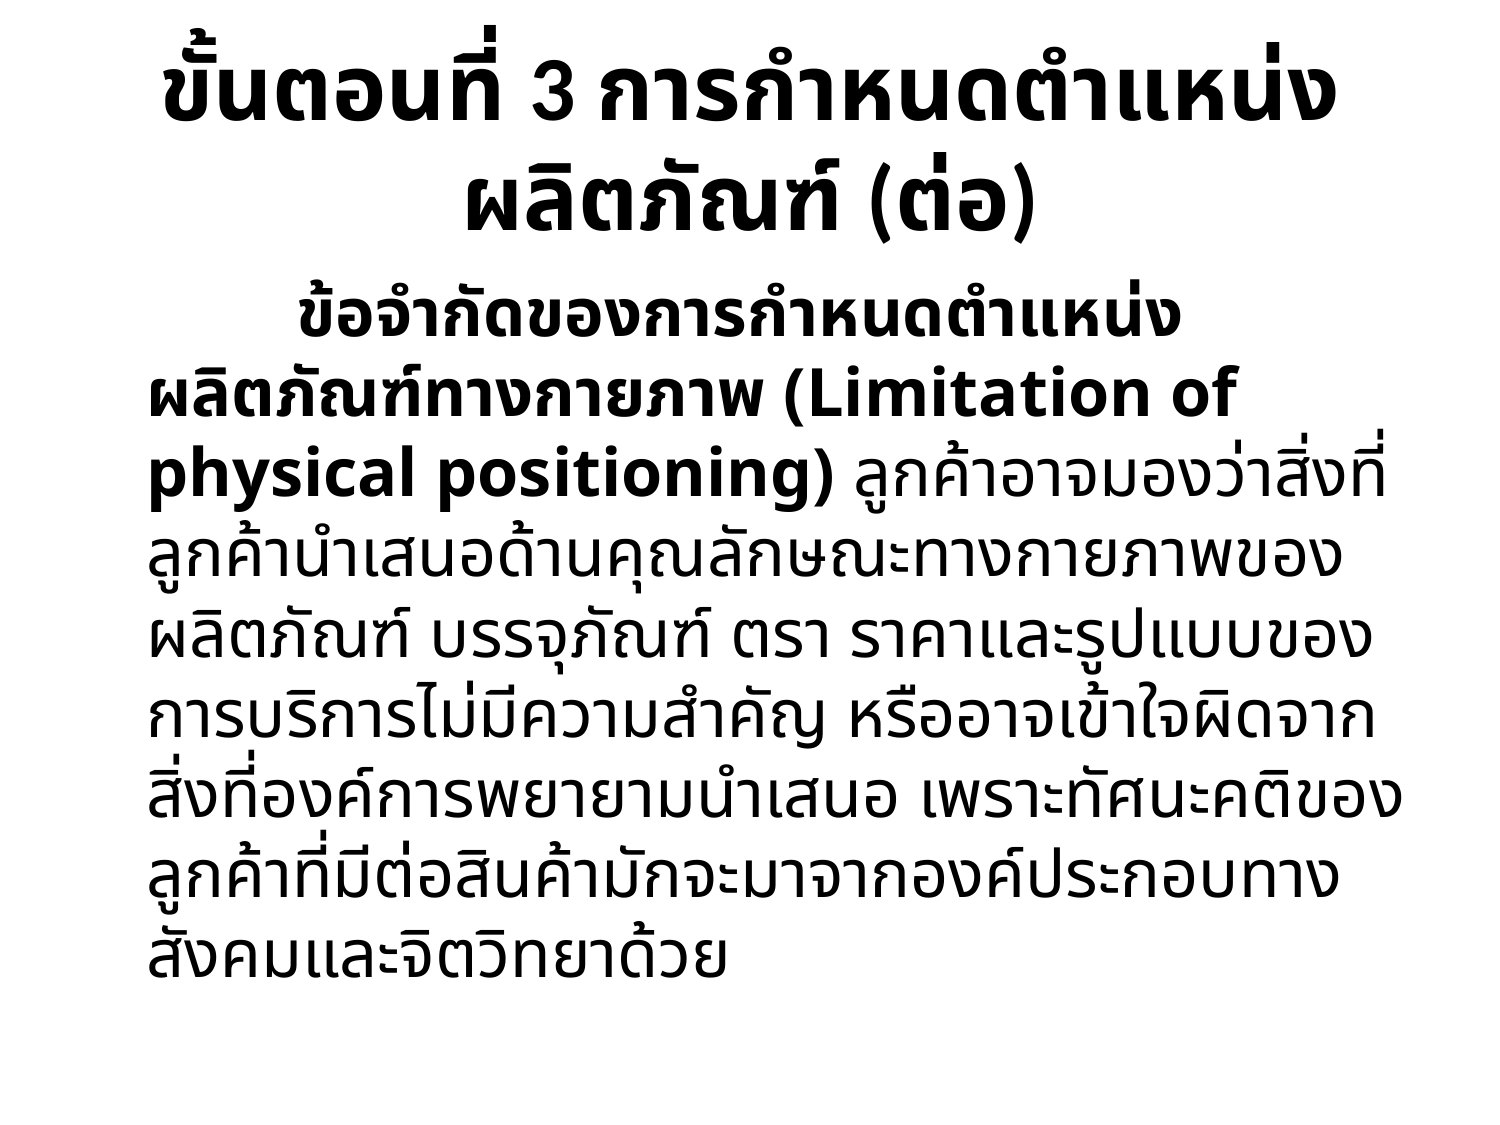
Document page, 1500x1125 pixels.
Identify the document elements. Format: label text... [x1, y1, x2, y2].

title ขั้นตอนที่ 3 การกำหนดตำแหน่งผลิตภัณฑ์ (ต่อ) [75, 45, 1425, 233]
list ข้อจำกัดของการกำหนดตำแหน่งผลิตภัณฑ์ทางกายภาพ (Limitation of physical positioning) ลูกค้าอาจมองว่าสิ่งที่ลูกค้านำเสนอด้านคุณลักษณะทางกายภาพของผลิตภัณฑ์ บรรจุภัณฑ์ ตรา ราคาและรูปแบบของการบริการไม่มีความสำคัญ หรืออาจเข้าใจผิดจากสิ่งที่องค์การพยายามนำเสนอ เพราะทัศนะคติของลูกค้าที่มีต่อสินค้ามักจะมาจากองค์ประกอบทางสังคมและจิตวิทยาด้วย [75, 262, 1425, 1125]
